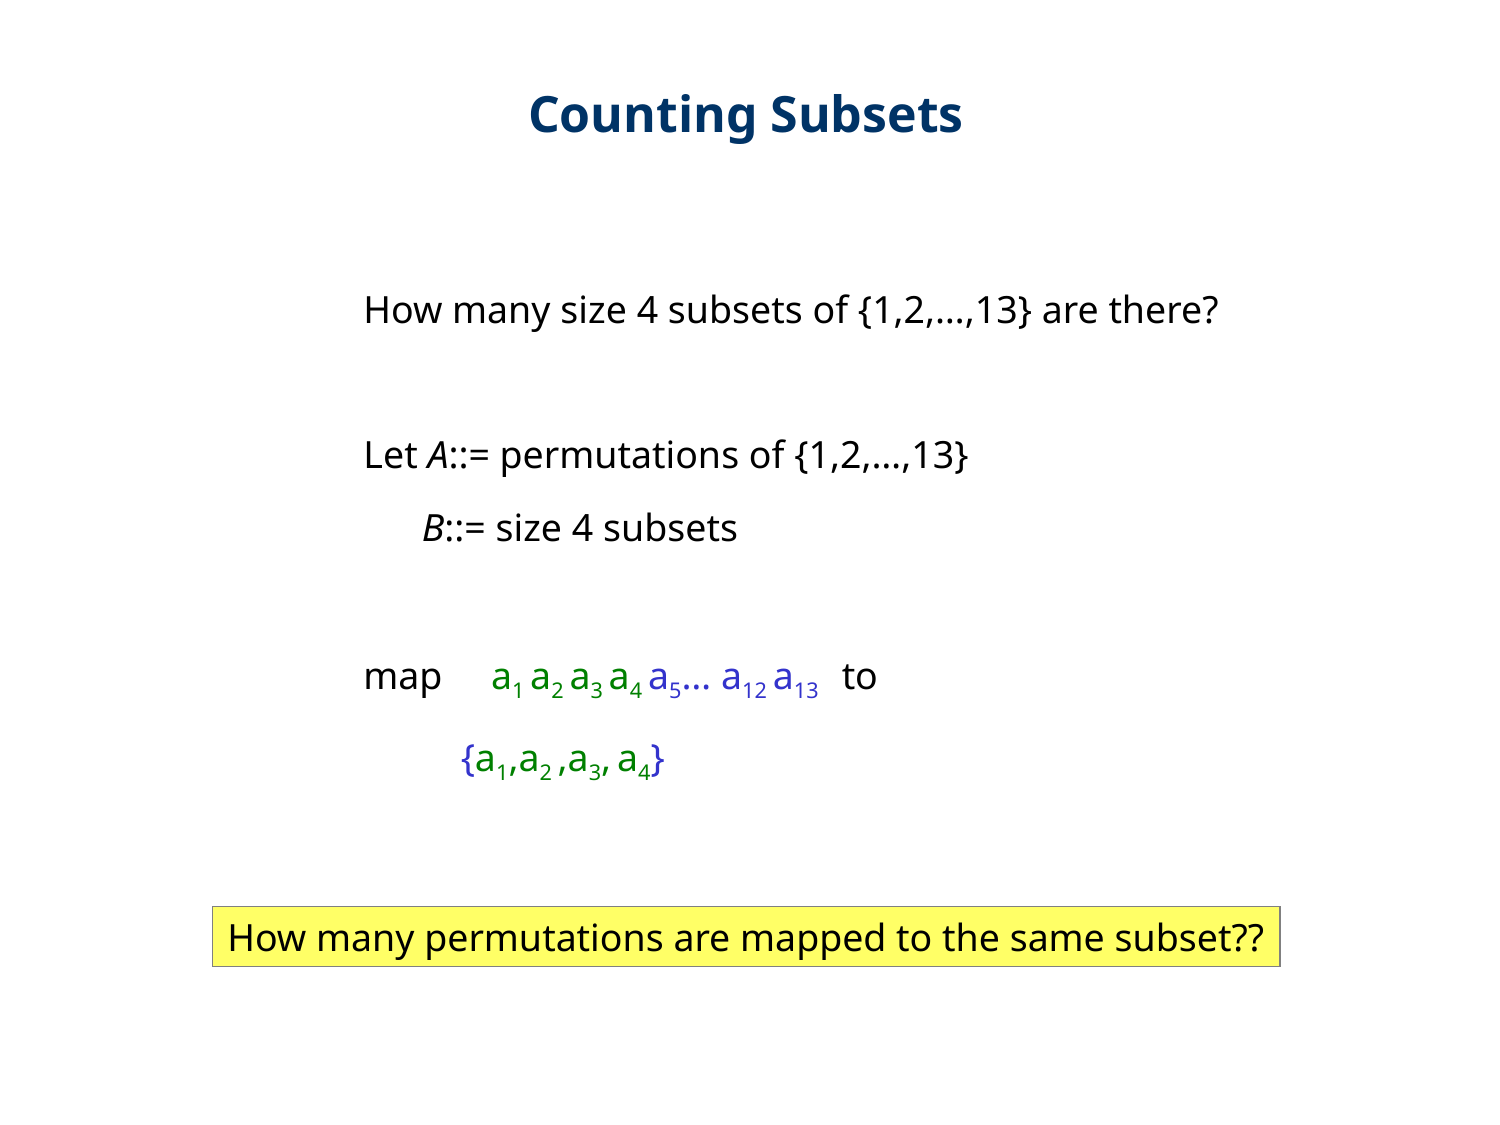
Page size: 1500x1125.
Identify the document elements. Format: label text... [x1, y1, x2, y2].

text_box How many permutations are mapped to the same subset?? [212, 906, 1280, 967]
text_box Counting Subsets [513, 74, 979, 150]
text_box How many size 4 subsets of {1,2,…,13} are there? Let A::= permutations of {1,2,…,13} B::= size 4 subsets map a1 a2 a3 a4 a5… a12 a13 to {a1,a2 ,a3, a4} [348, 278, 1347, 793]
